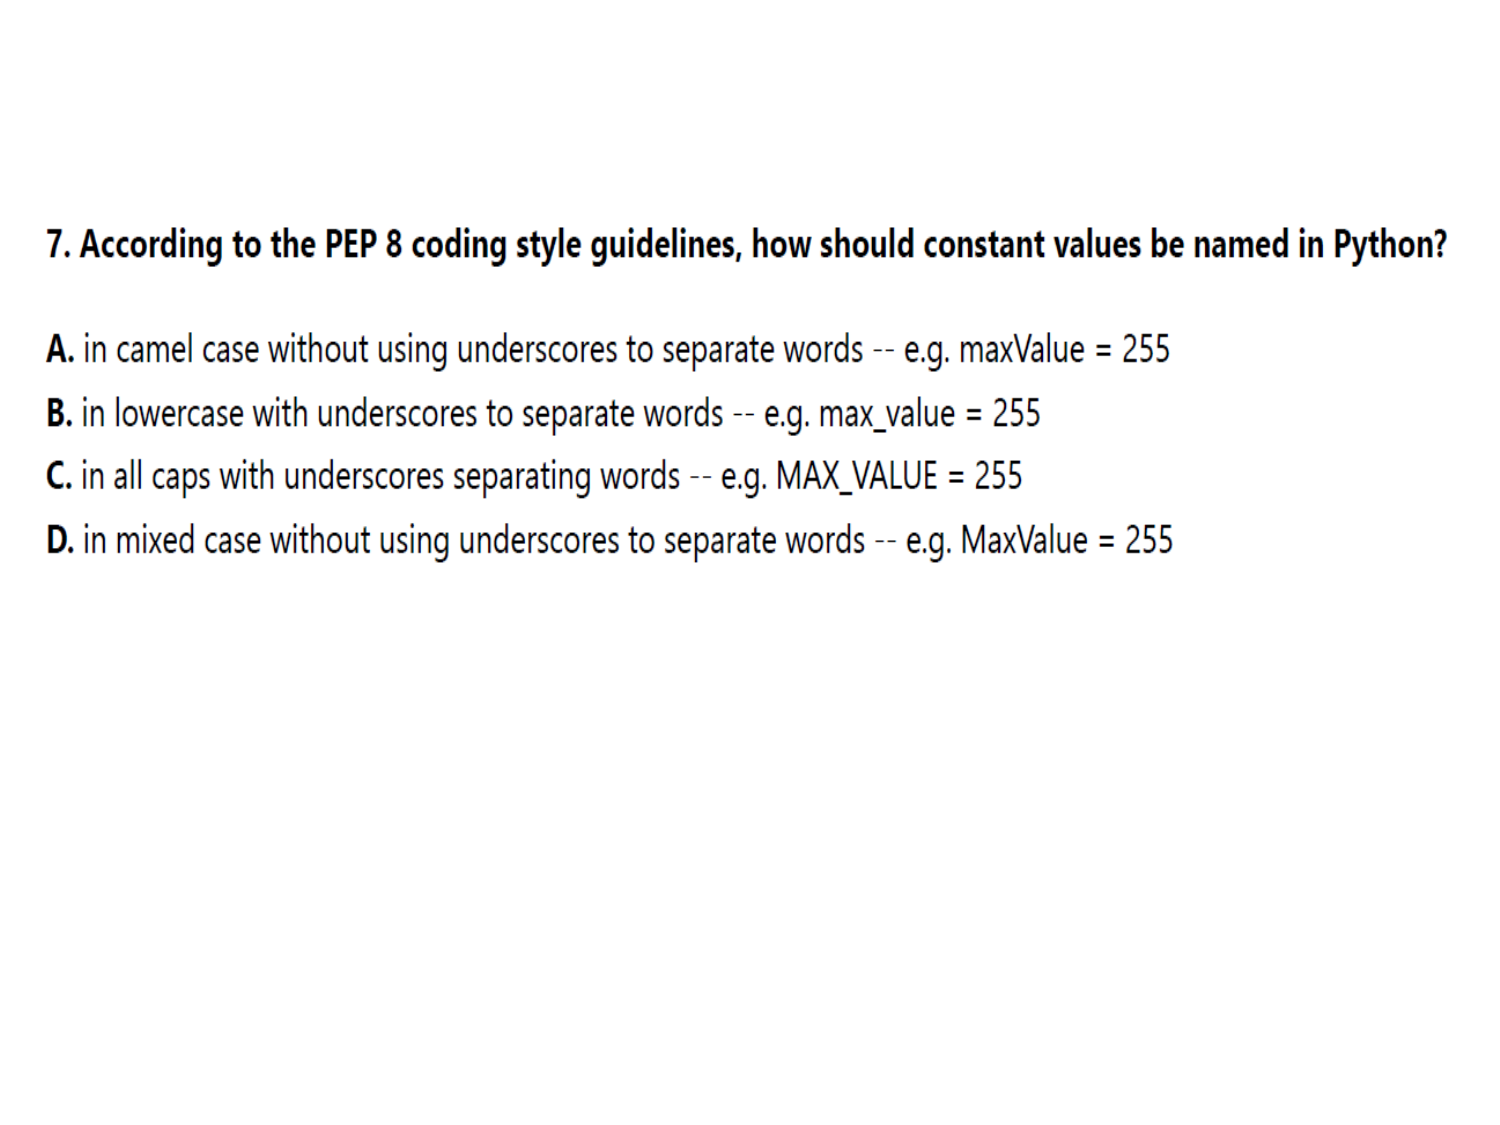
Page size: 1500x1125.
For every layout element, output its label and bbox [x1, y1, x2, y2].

picture [0, 136, 1500, 583]
